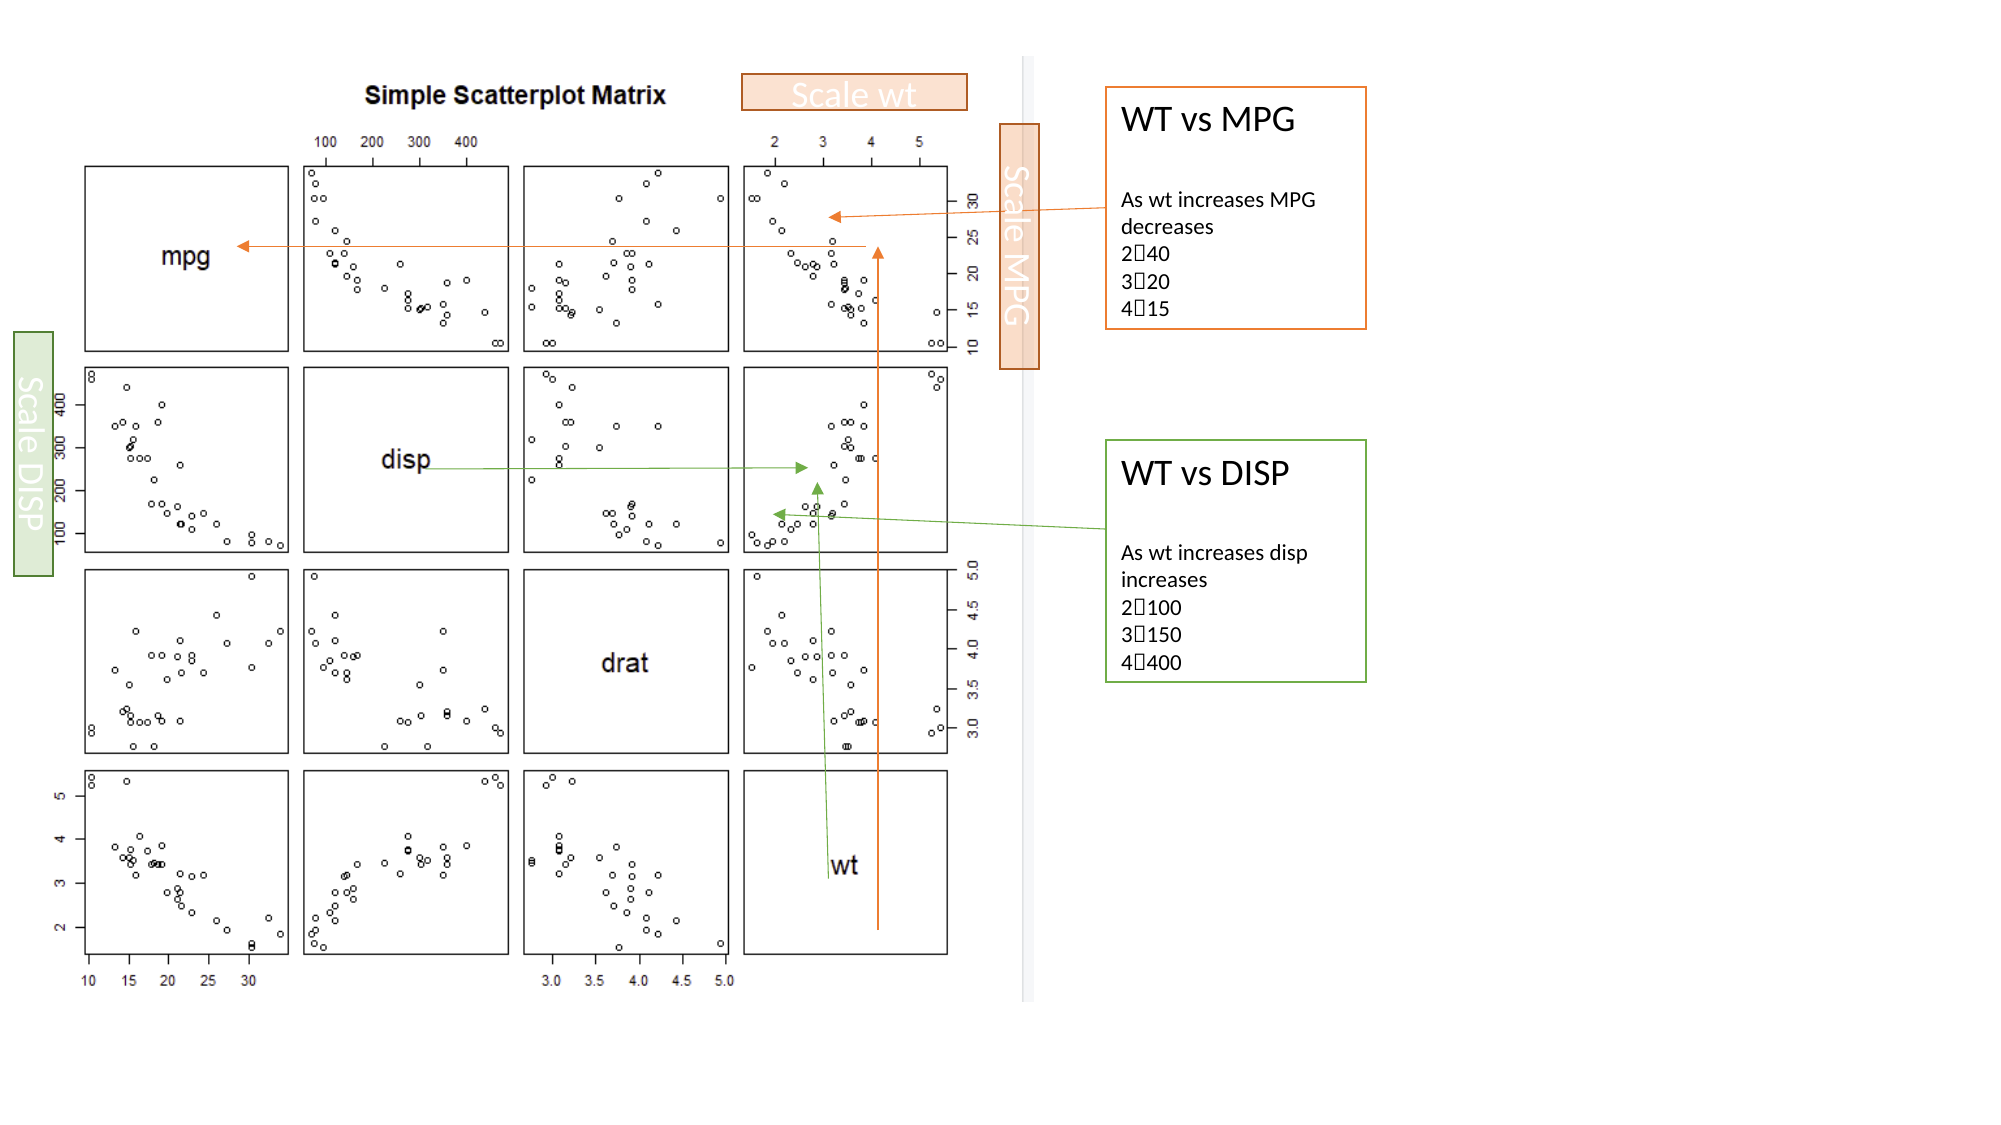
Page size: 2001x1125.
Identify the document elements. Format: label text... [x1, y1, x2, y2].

text_box WT vs DISP As wt increases disp increases 2100 3150 4400 [1105, 439, 1367, 683]
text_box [817, 482, 829, 879]
text_box Scale MPG [1034, 218, 1040, 370]
text_box Scale MPG [1034, 123, 1040, 209]
picture [39, 56, 1034, 1002]
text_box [772, 514, 817, 530]
text_box WT vs MPG As wt increases MPG decreases 240 320 415 [1105, 86, 1367, 330]
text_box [829, 514, 1107, 530]
text_box Scale DISP [13, 331, 39, 577]
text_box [828, 209, 1107, 218]
